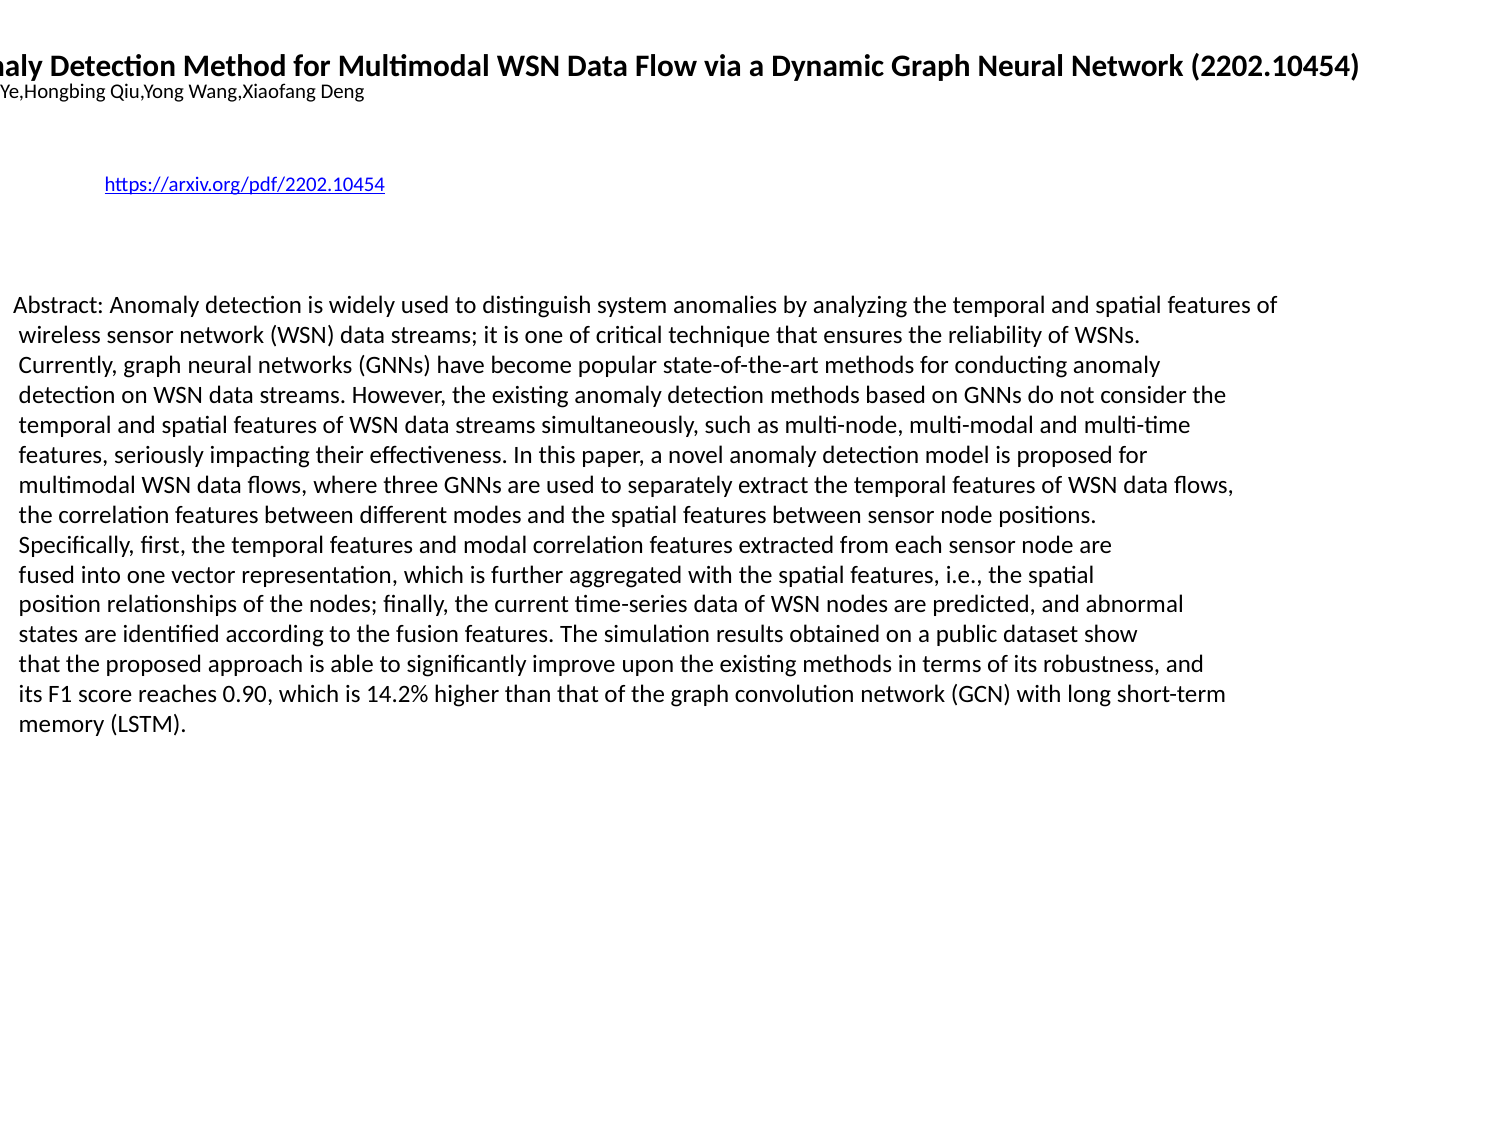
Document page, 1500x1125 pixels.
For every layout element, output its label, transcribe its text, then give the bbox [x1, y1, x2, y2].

text_box A Novel Anomaly Detection Method for Multimodal WSN Data Flow via a Dynamic Graph Neural Network (2202.10454) Qinghao Zhang,Miao Ye,Hongbing Qiu,Yong Wang,Xiaofang Deng [0, 0, 1377, 110]
text_box Abstract: Anomaly detection is widely used to distinguish system anomalies by analyzing the temporal and spatial features of wireless sensor network (WSN) data streams; it is one of critical technique that ensures the reliability of WSNs. Currently, graph neural networks (GNNs) have become popular state-of-the-art methods for conducting anomaly detection on WSN data streams. However, the existing anomaly detection methods based on GNNs do not consider the temporal and spatial features of WSN data streams simultaneously, such as multi-node, multi-modal and multi-time features, seriously impacting their effectiveness. In this paper, a novel anomaly detection model is proposed for multimodal WSN data flows, where three GNNs are used to separately extract the temporal features of WSN data flows, the correlation features between different modes and the spatial features between sensor node positions. Specifically, first, the temporal features and modal correlation features extracted from each sensor node are fused into one vector representation, which is further aggregated with the spatial features, i.e., the spatial position relationships of the nodes; finally, the current time-series data of WSN nodes are predicted, and abnormal states are identified according to the fusion features. The simulation results obtained on a public dataset show that the proposed approach is able to significantly improve upon the existing methods in terms of its robustness, and its F1 score reaches 0.90, which is 14.2% higher than that of the graph convolution network (GCN) with long short-term memory (LSTM). [0, 236, 1301, 800]
text_box https://arxiv.org/pdf/2202.10454 [89, 118, 401, 203]
